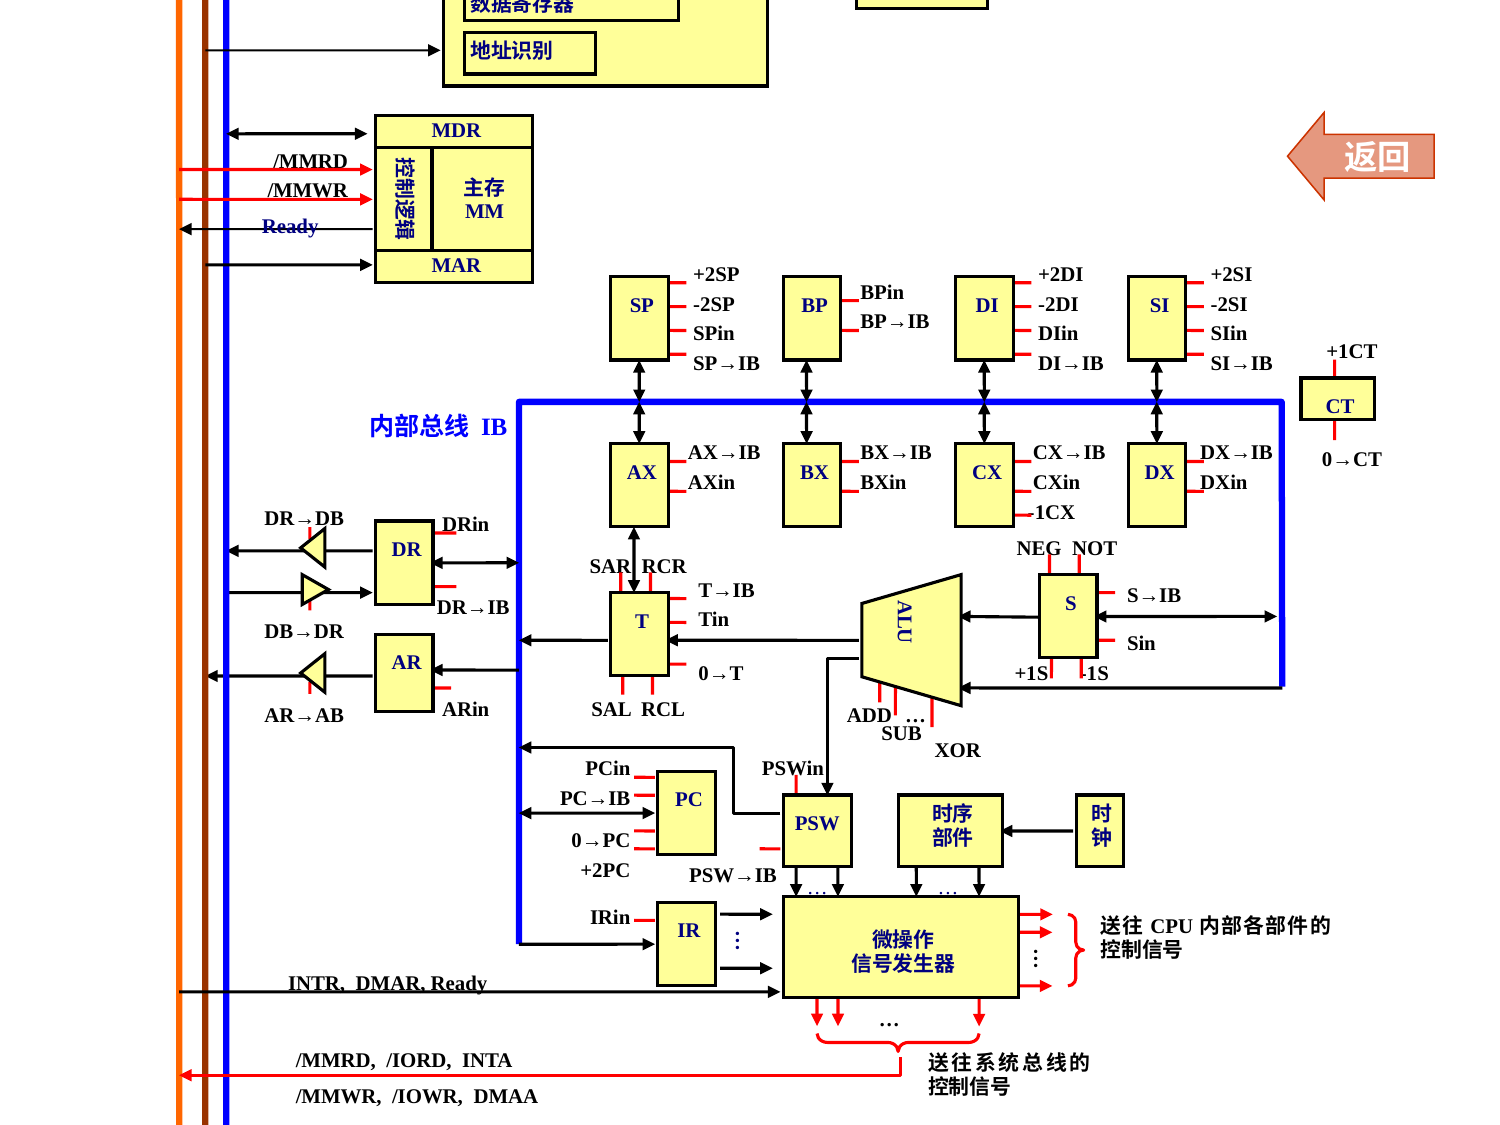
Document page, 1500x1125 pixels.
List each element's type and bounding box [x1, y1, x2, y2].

text_box [0, 0, 1500, 1125]
